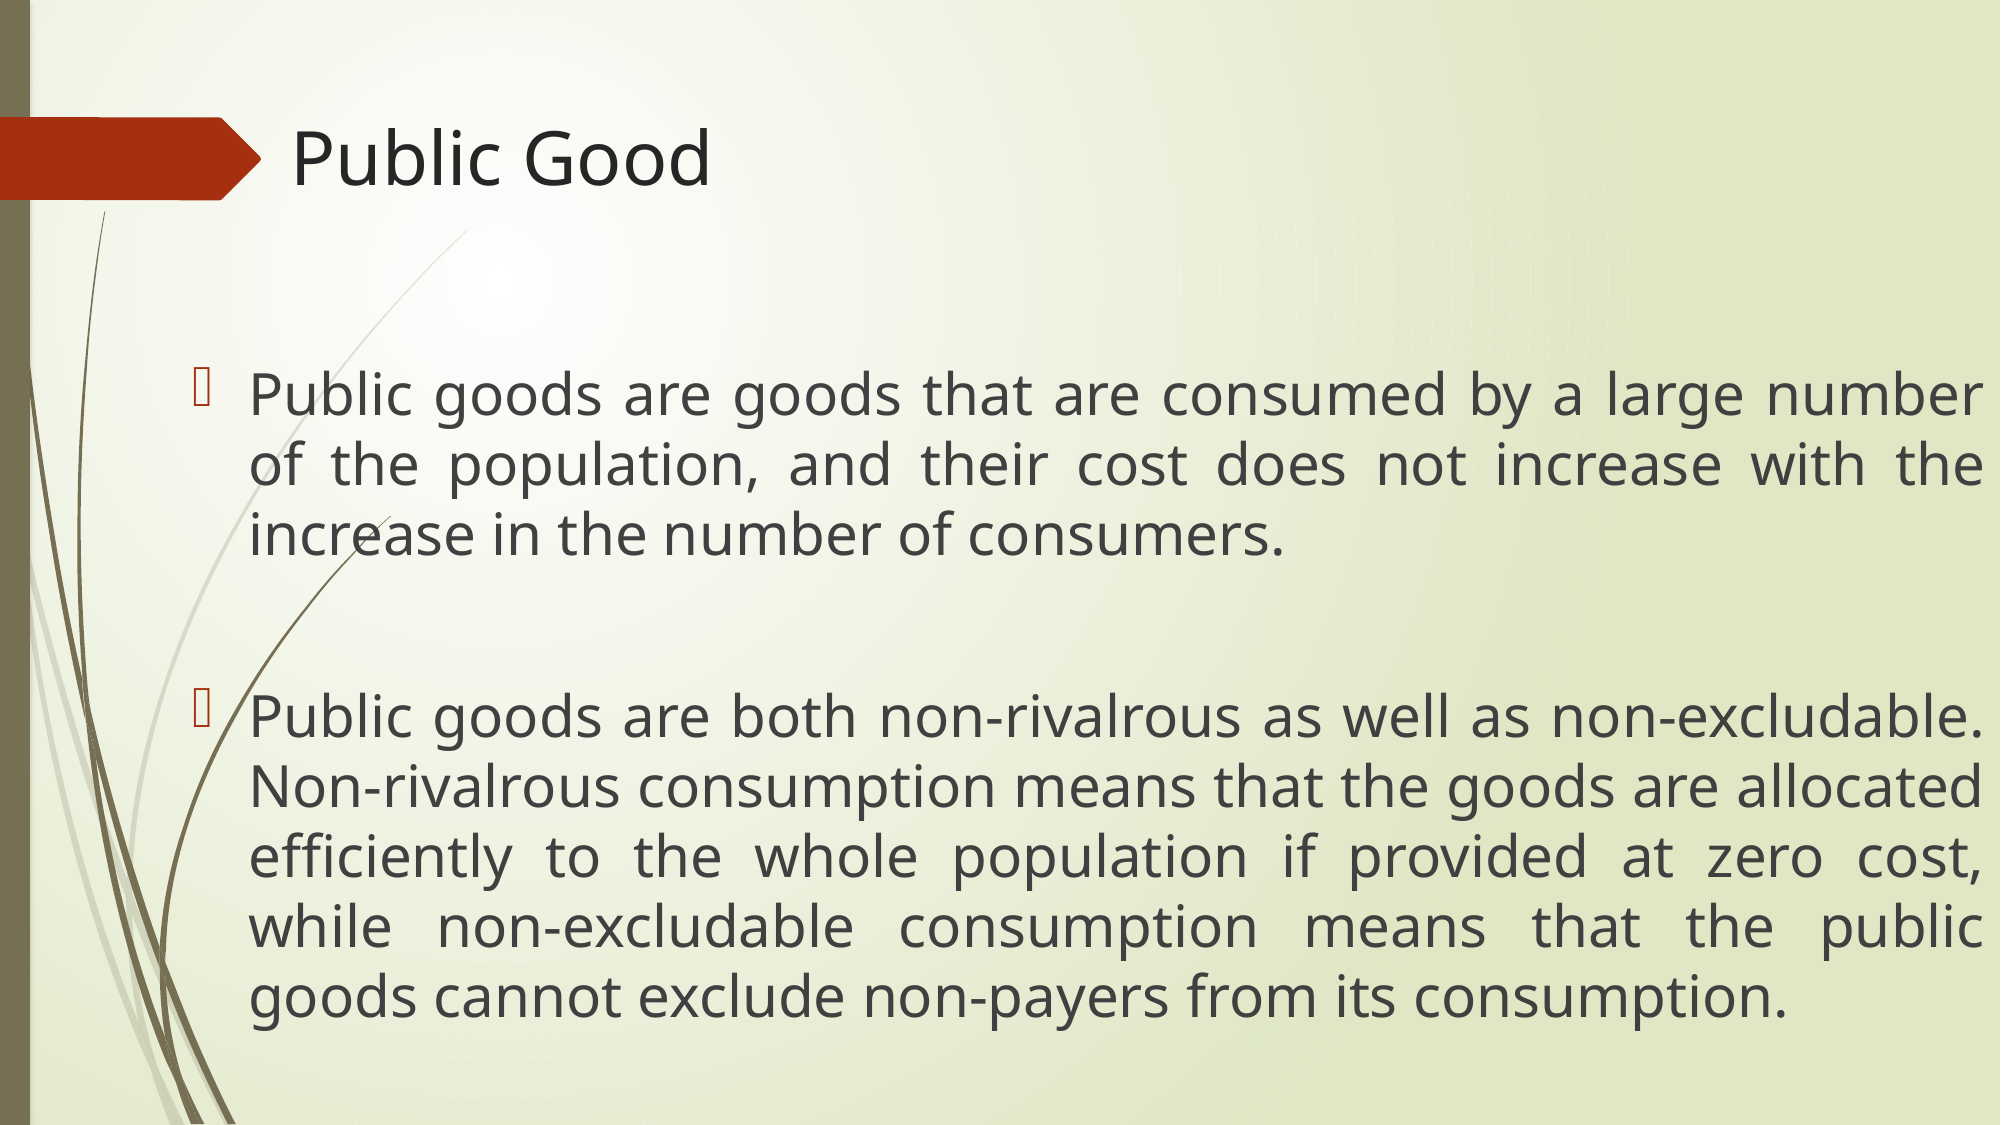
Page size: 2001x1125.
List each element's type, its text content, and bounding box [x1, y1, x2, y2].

title Public Good [275, 102, 1888, 313]
list Public goods are goods that are consumed by a large number of the population, and their cost does not increase with the increase in the number of consumers. Public goods are both non-rivalrous as well as non-excludable. Non-rivalrous consumption means that the goods are allocated efficiently to the whole population if provided at zero cost, while non-excludable consumption means that the public goods cannot exclude non-payers from its consumption. [177, 350, 2000, 1125]
